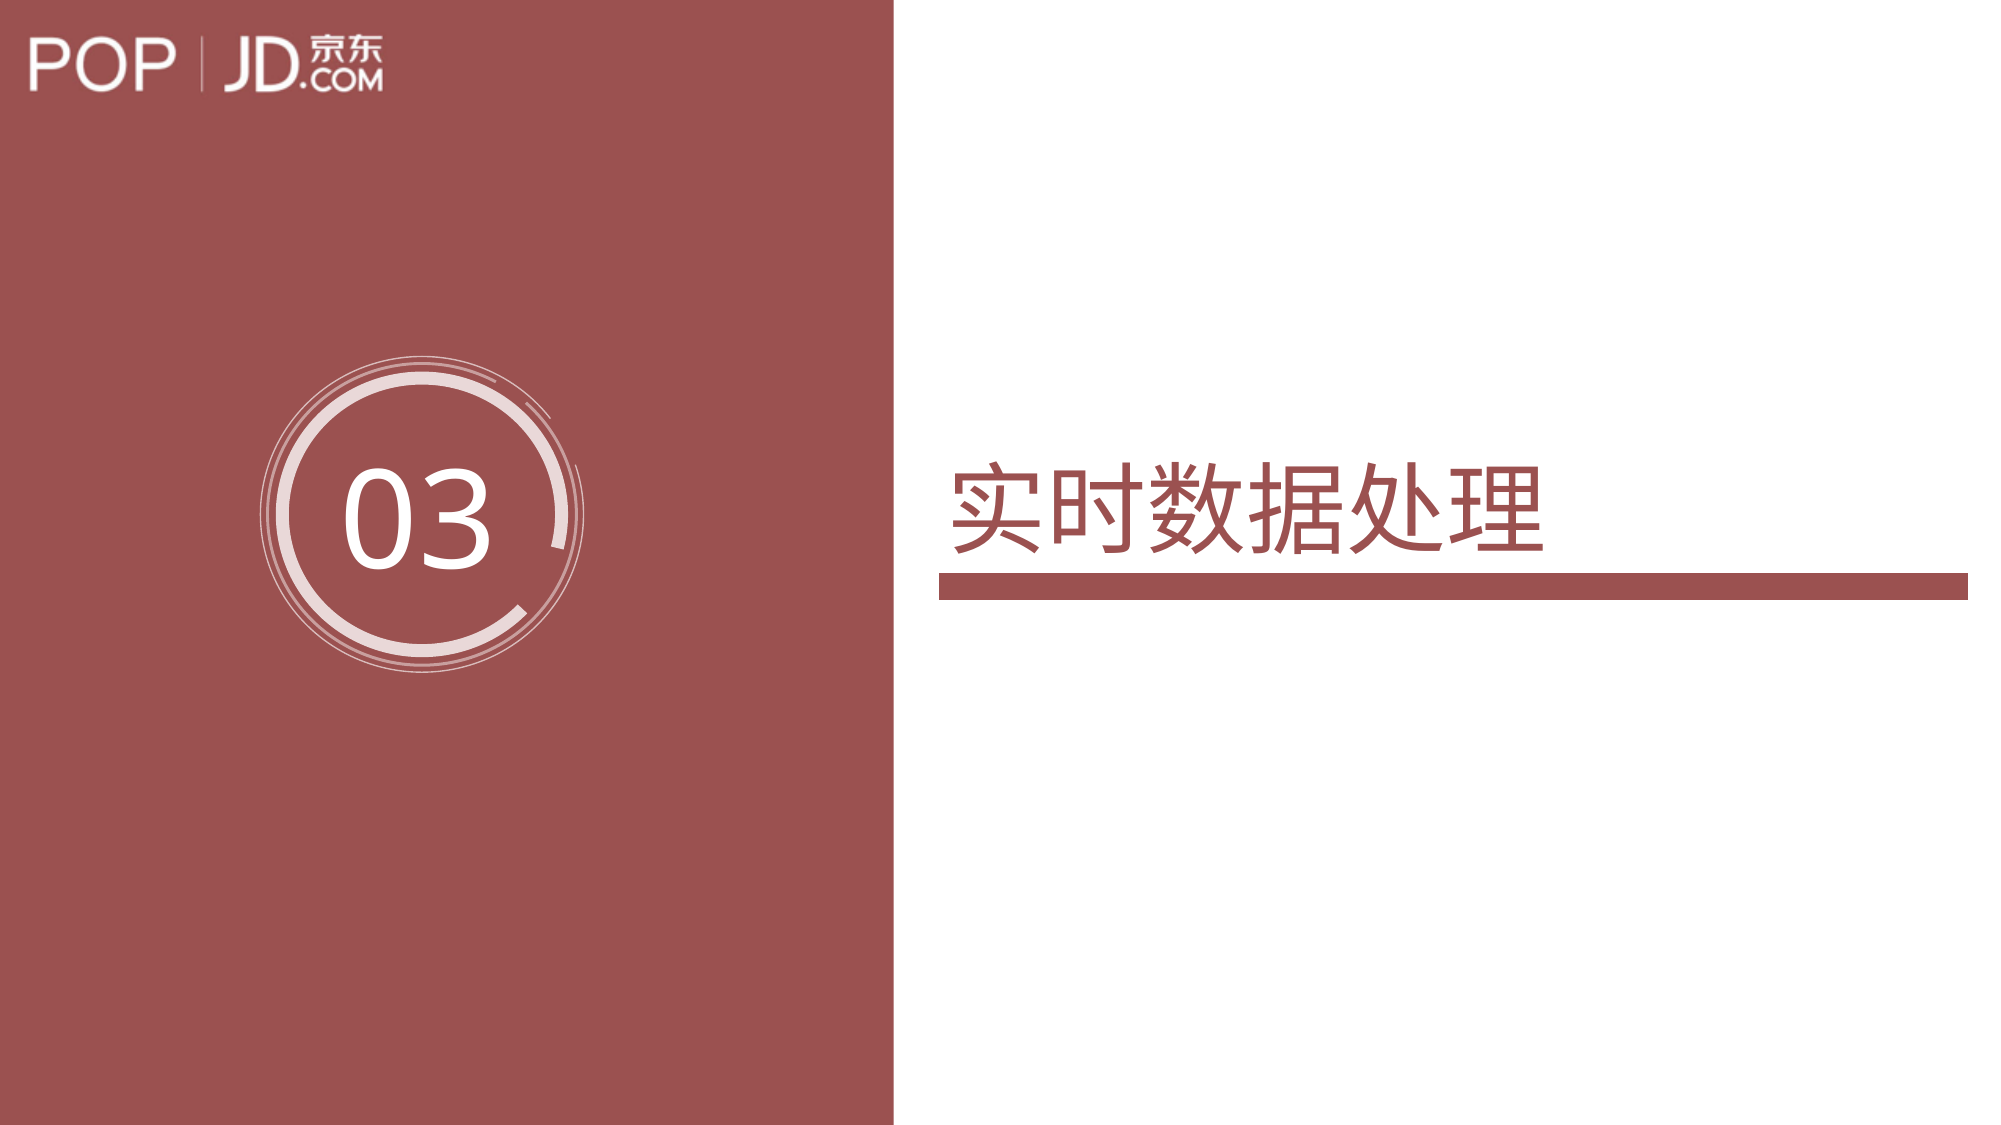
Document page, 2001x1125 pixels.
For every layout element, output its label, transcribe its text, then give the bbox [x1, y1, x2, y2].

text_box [259, 355, 585, 673]
text_box 实时数据处理 [931, 440, 1872, 573]
picture [10, 11, 408, 128]
text_box [939, 573, 1968, 600]
text_box [0, 0, 894, 1125]
